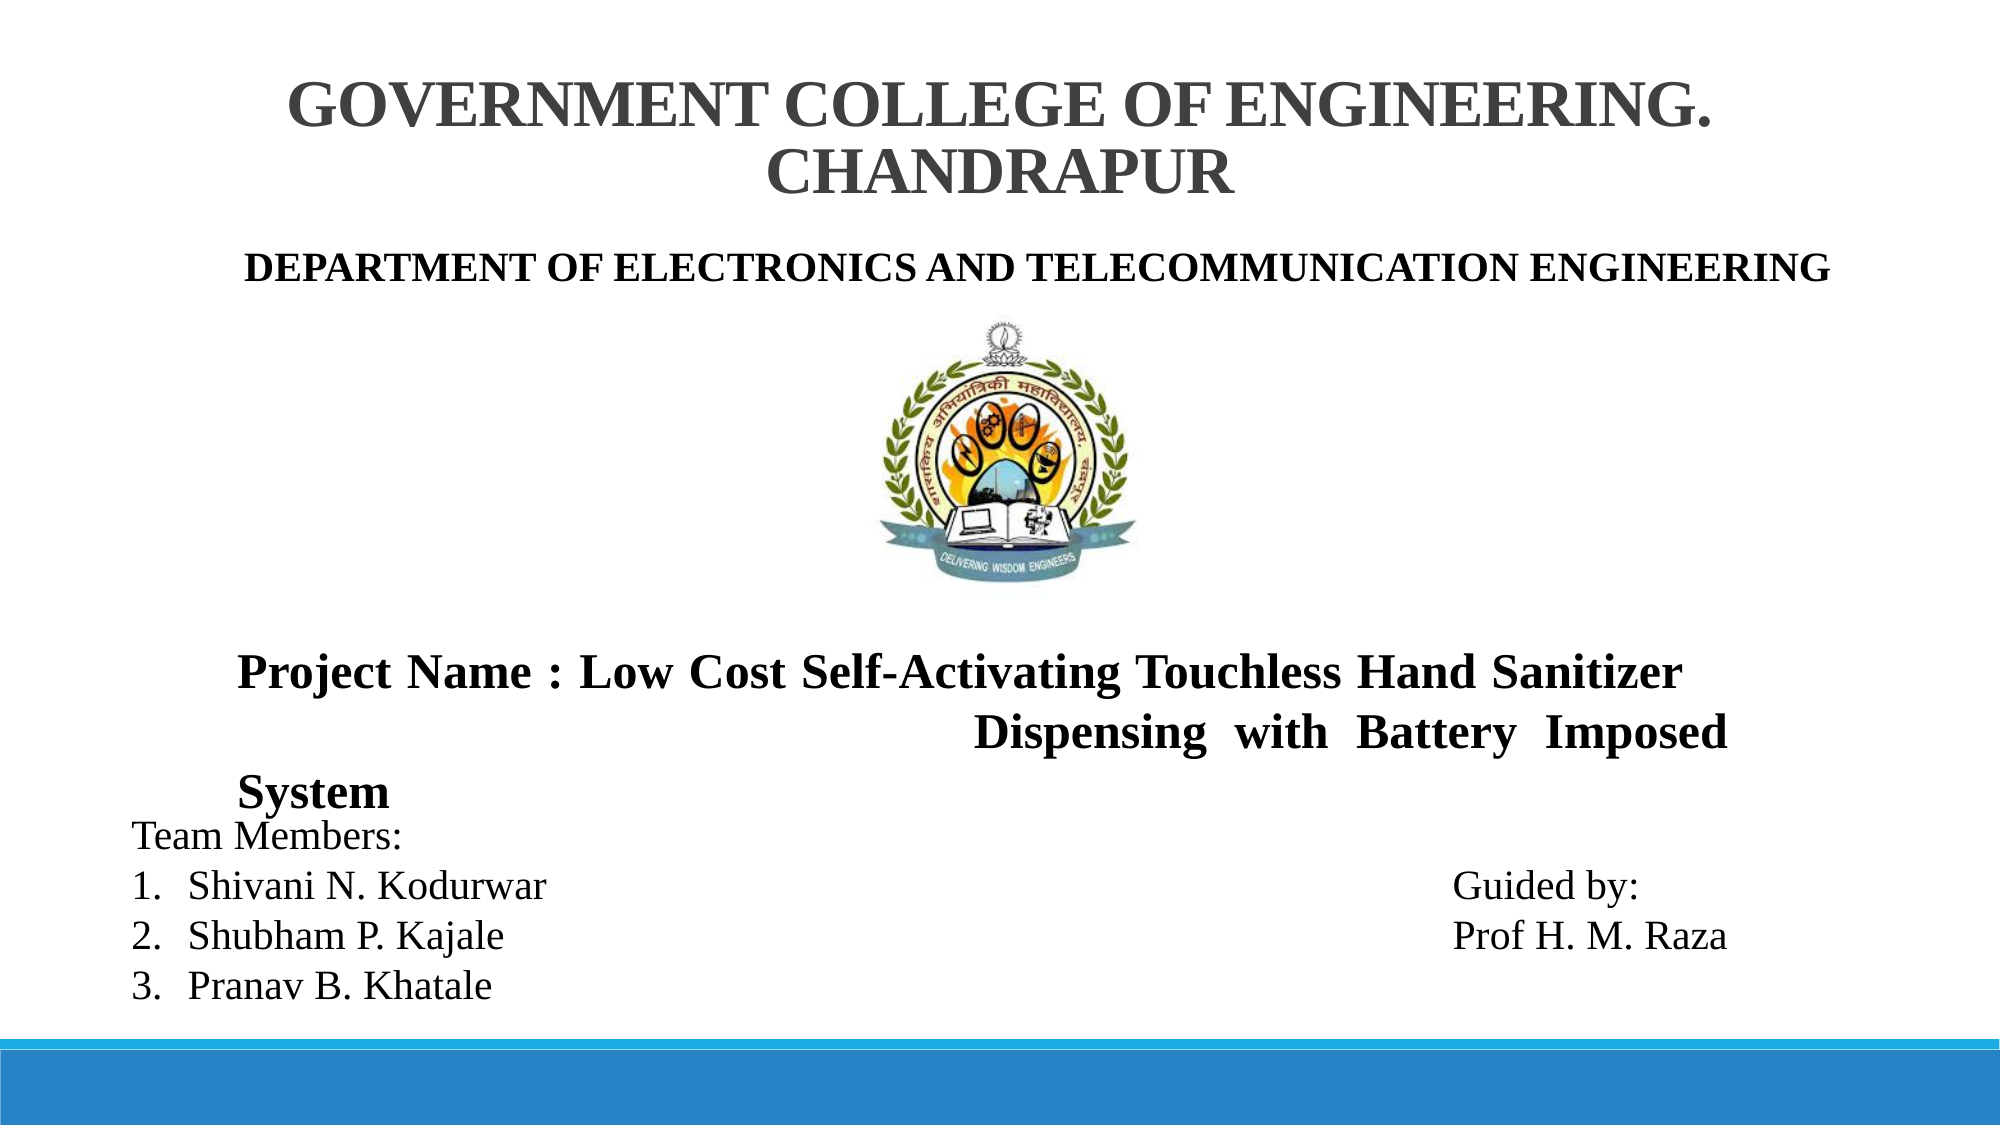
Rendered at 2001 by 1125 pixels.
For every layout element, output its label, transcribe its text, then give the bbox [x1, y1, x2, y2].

text_box DEPARTMENT OF ELECTRONICS AND TELECOMMUNICATION ENGINEERING [229, 232, 1847, 298]
title GOVERNMENT COLLEGE OF ENGINEERING. CHANDRAPUR [174, 38, 1825, 216]
text_box Team Members: Shivani N. Kodurwar Shubham P. Kajale Pranav B. Khatale [116, 800, 563, 1015]
text_box Guided by: Prof H. M. Raza [1437, 850, 1743, 966]
text_box Project Name : Low Cost Self-Activating Touchless Hand Sanitizer Dispensing with Battery Imposed System [222, 631, 1744, 826]
picture [860, 314, 1140, 603]
